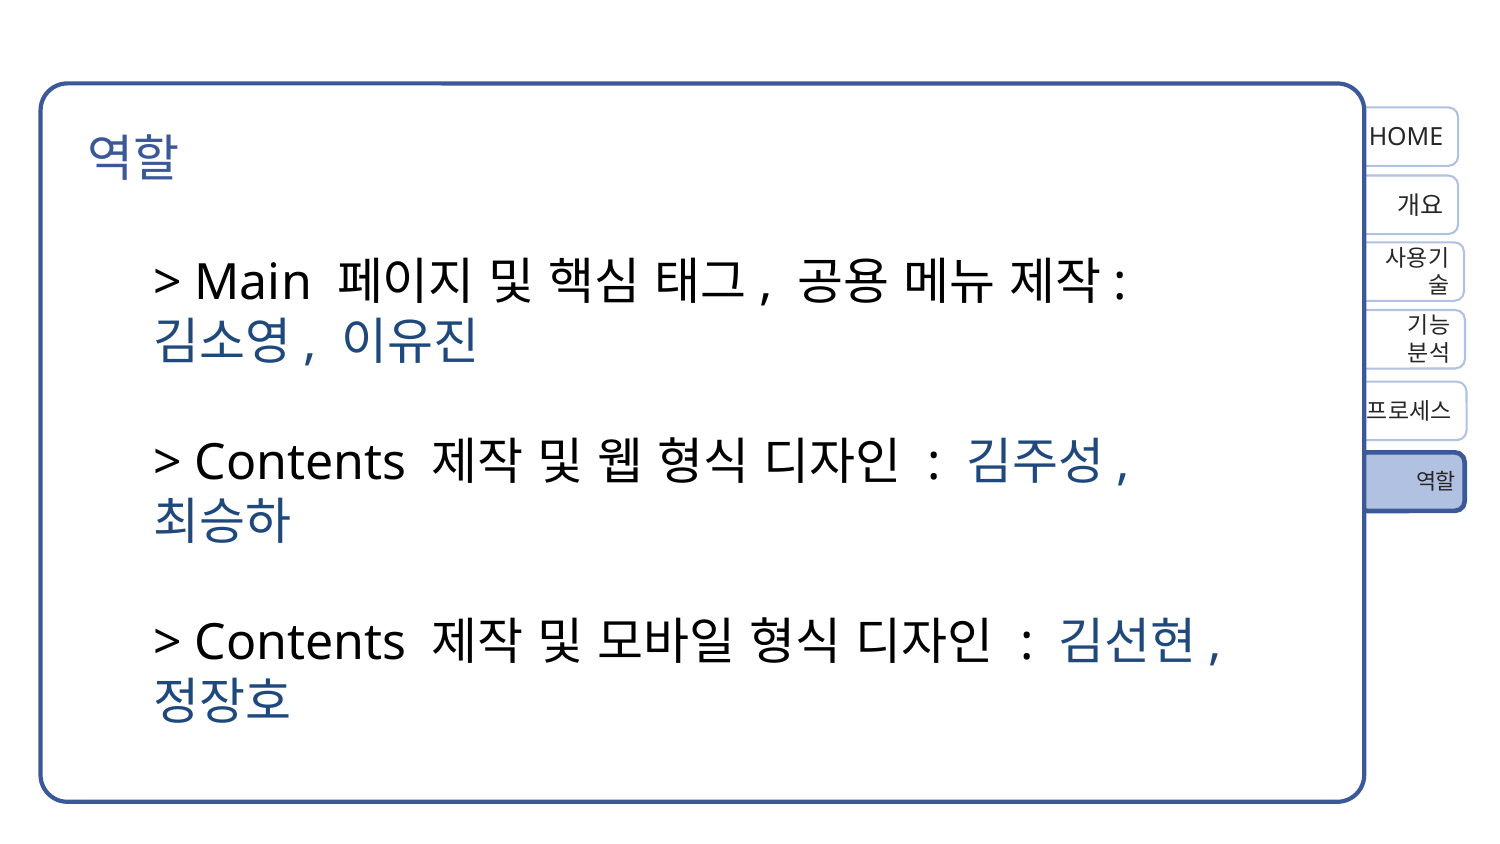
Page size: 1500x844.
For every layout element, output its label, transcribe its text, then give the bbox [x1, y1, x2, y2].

text_box 기능 분석 [1367, 307, 1468, 371]
text_box > Main 페이지 및 핵심 태그, 공용 메뉴 제작: 김소영, 이유진 > Contents 제작 및 웹 형식 디자인 : 김주성, 최승하 > Contents 제작 및 모바일 형식 디자인 : 김선현, 정장호 [138, 242, 1267, 798]
text_box HOME [1366, 105, 1461, 169]
text_box 역할 [73, 119, 195, 194]
text_box 역할 [1367, 450, 1467, 514]
text_box 프로세스 [1367, 379, 1469, 443]
text_box 개요 [1367, 173, 1461, 237]
text_box 사용기술 [1367, 240, 1467, 303]
text_box [38, 81, 1367, 804]
